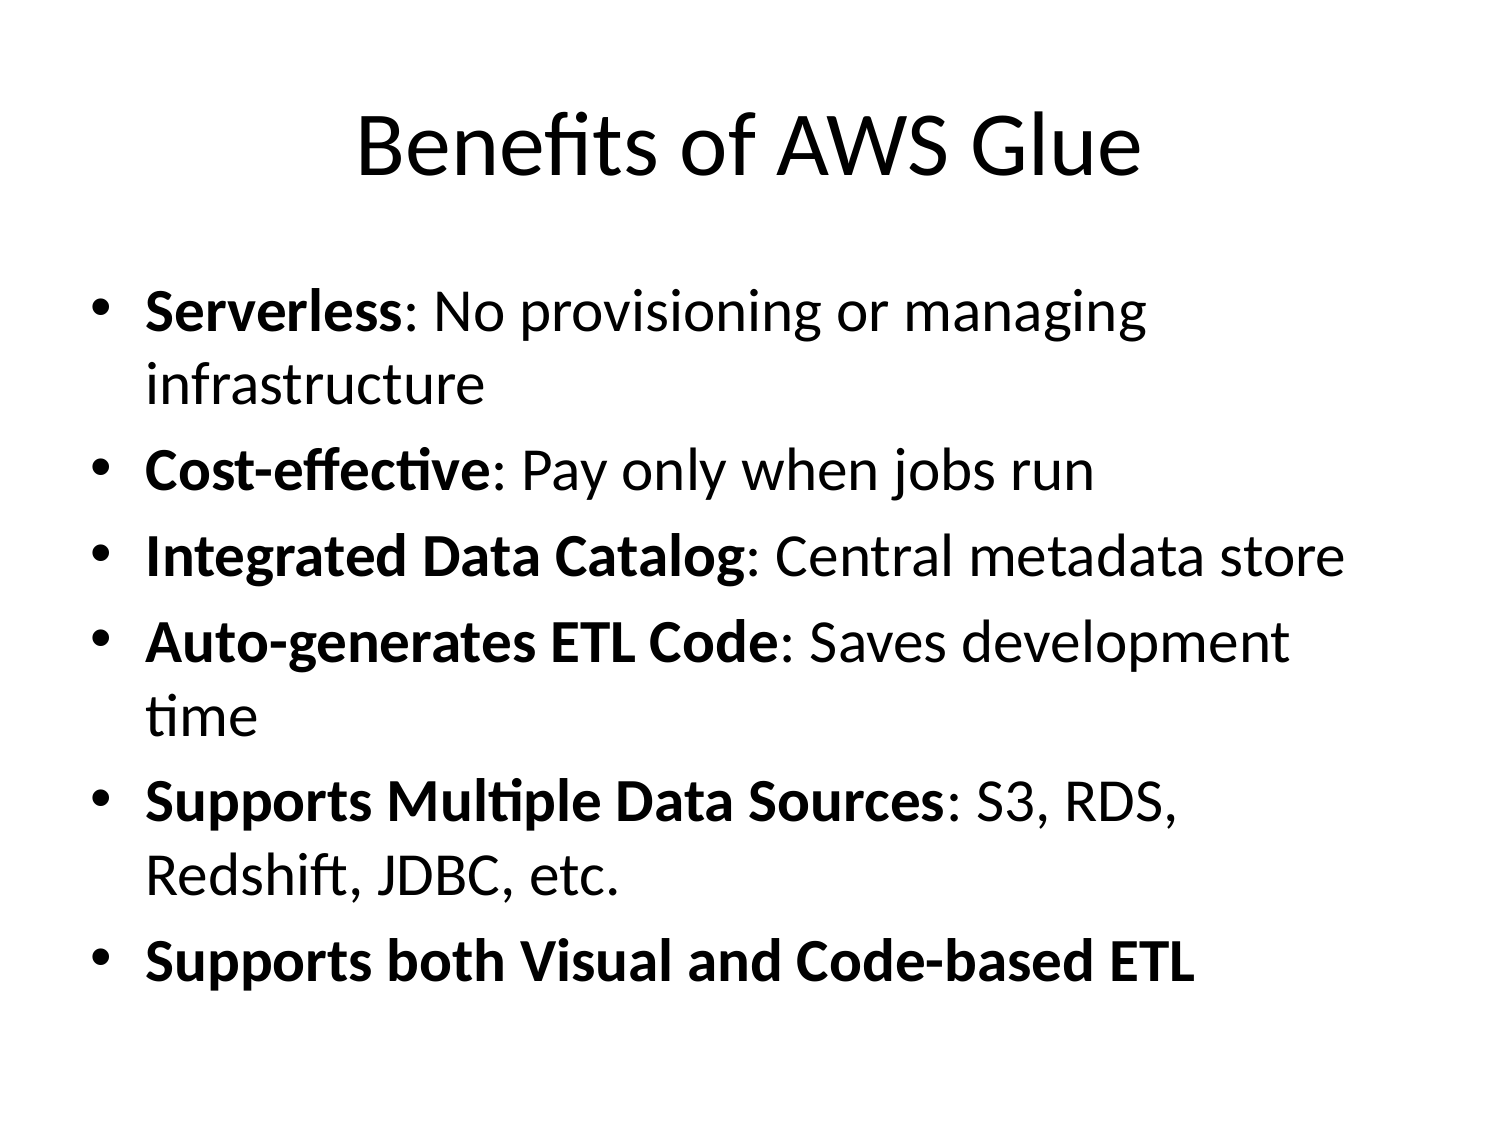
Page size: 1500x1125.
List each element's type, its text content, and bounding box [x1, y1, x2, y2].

title Benefits of AWS Glue [75, 45, 1425, 233]
list Serverless: No provisioning or managing infrastructure Cost-effective: Pay only when jobs run Integrated Data Catalog: Central metadata store Auto-generates ETL Code: Saves development time Supports Multiple Data Sources: S3, RDS, Redshift, JDBC, etc. Supports both Visual and Code-based ETL [75, 262, 1425, 1005]
